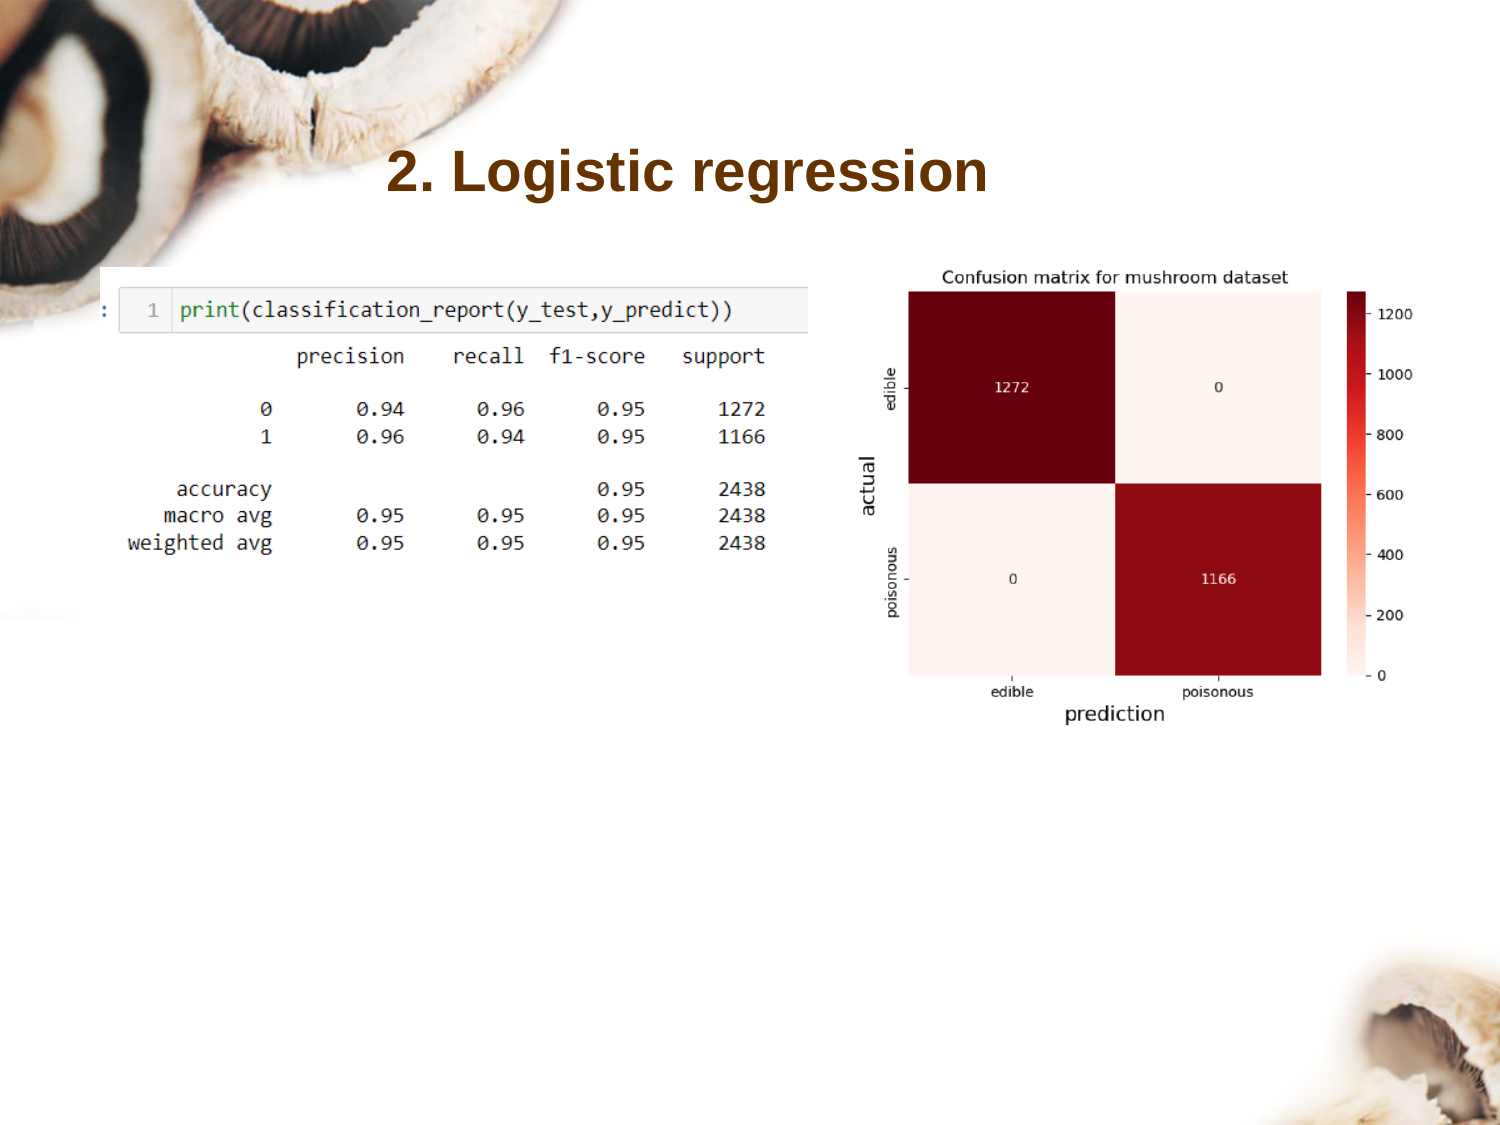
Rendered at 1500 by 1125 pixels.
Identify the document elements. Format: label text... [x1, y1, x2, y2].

picture [0, 0, 1500, 1125]
text_box 2. Logistic regression [371, 125, 1294, 211]
